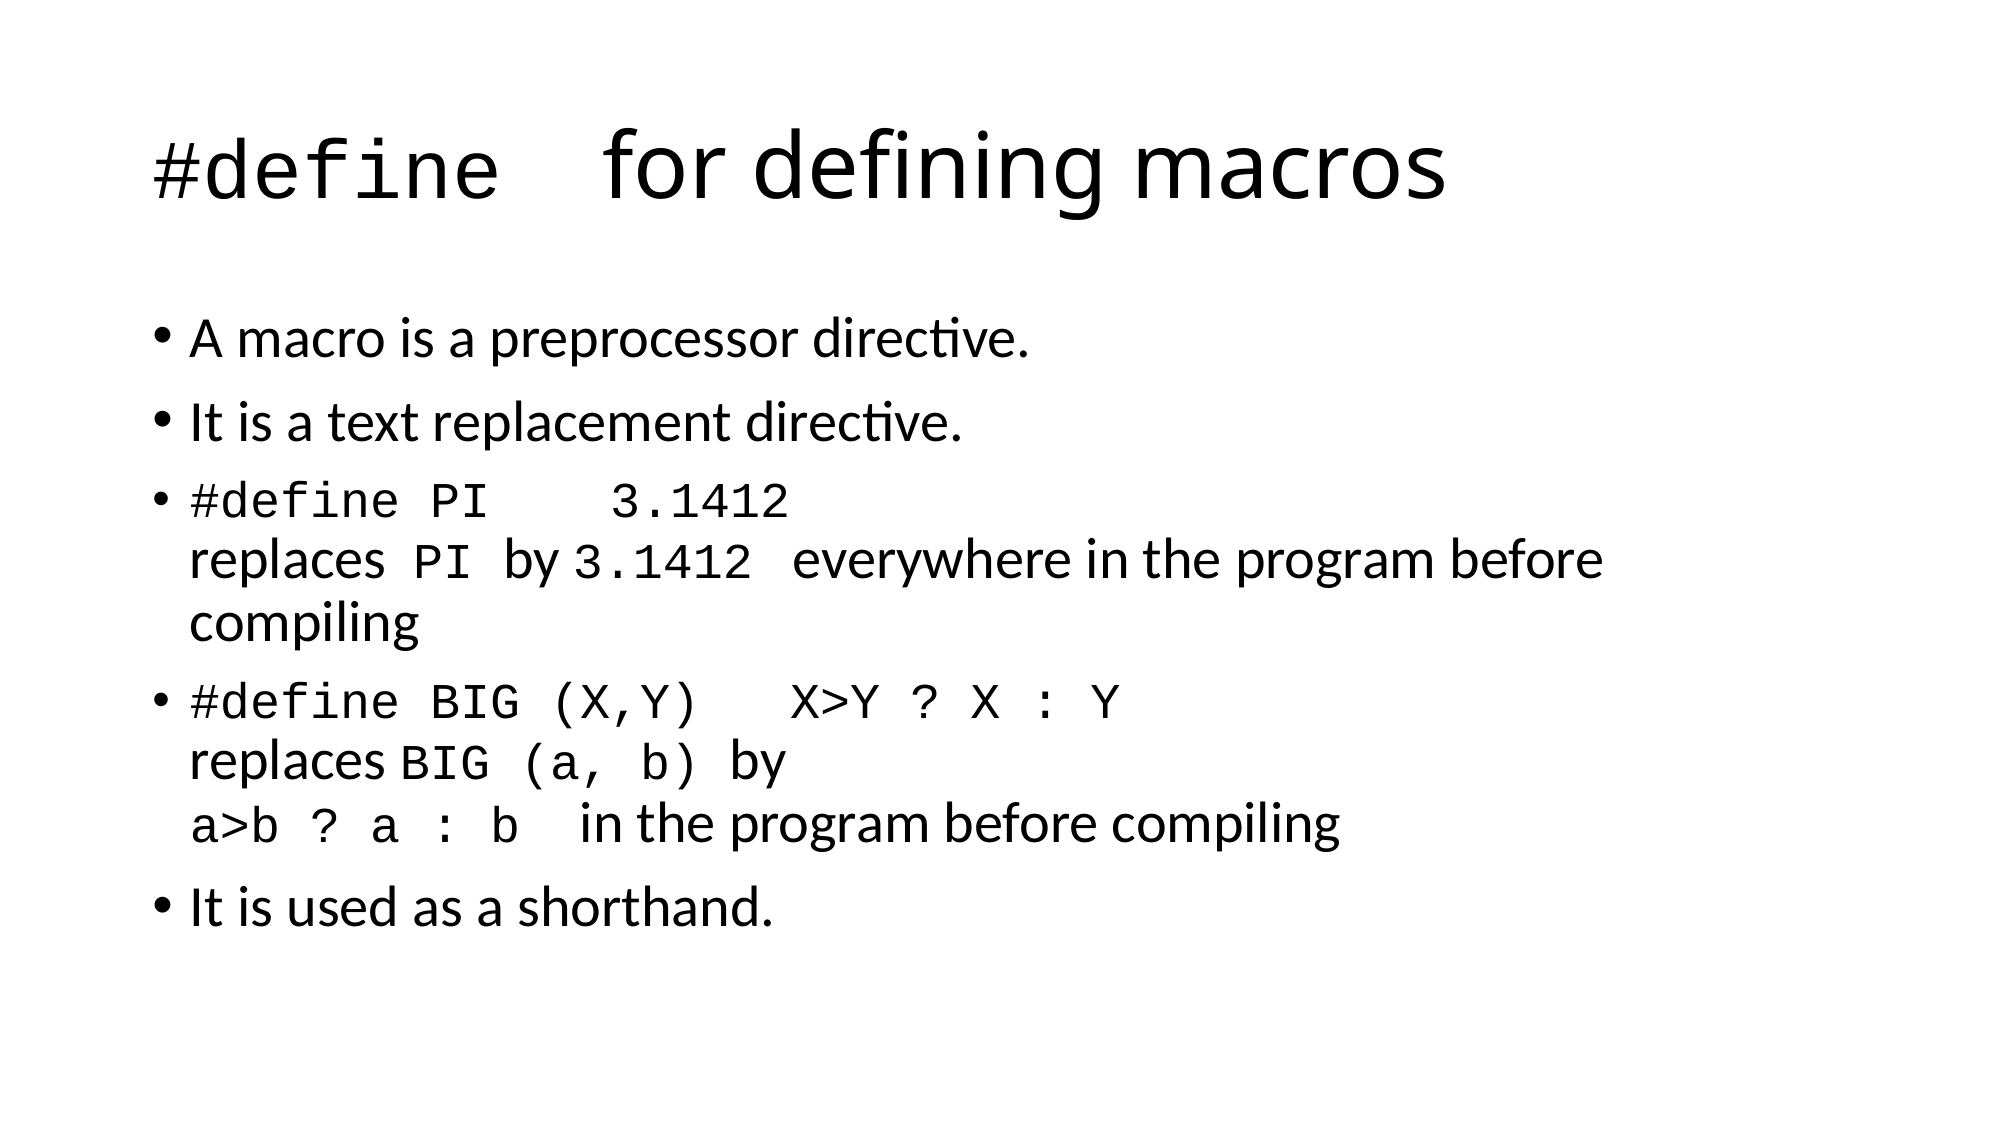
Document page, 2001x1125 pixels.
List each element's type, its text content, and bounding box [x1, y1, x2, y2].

list A macro is a preprocessor directive. It is a text replacement directive. #define PI 3.1412 replaces PI by 3.1412 everywhere in the program before compiling #define BIG (X,Y) X>Y ? X : Y replaces BIG (a, b) by a>b ? a : b in the program before compiling It is used as a shorthand. [137, 299, 1863, 1014]
title #define for defining macros [137, 59, 1863, 278]
